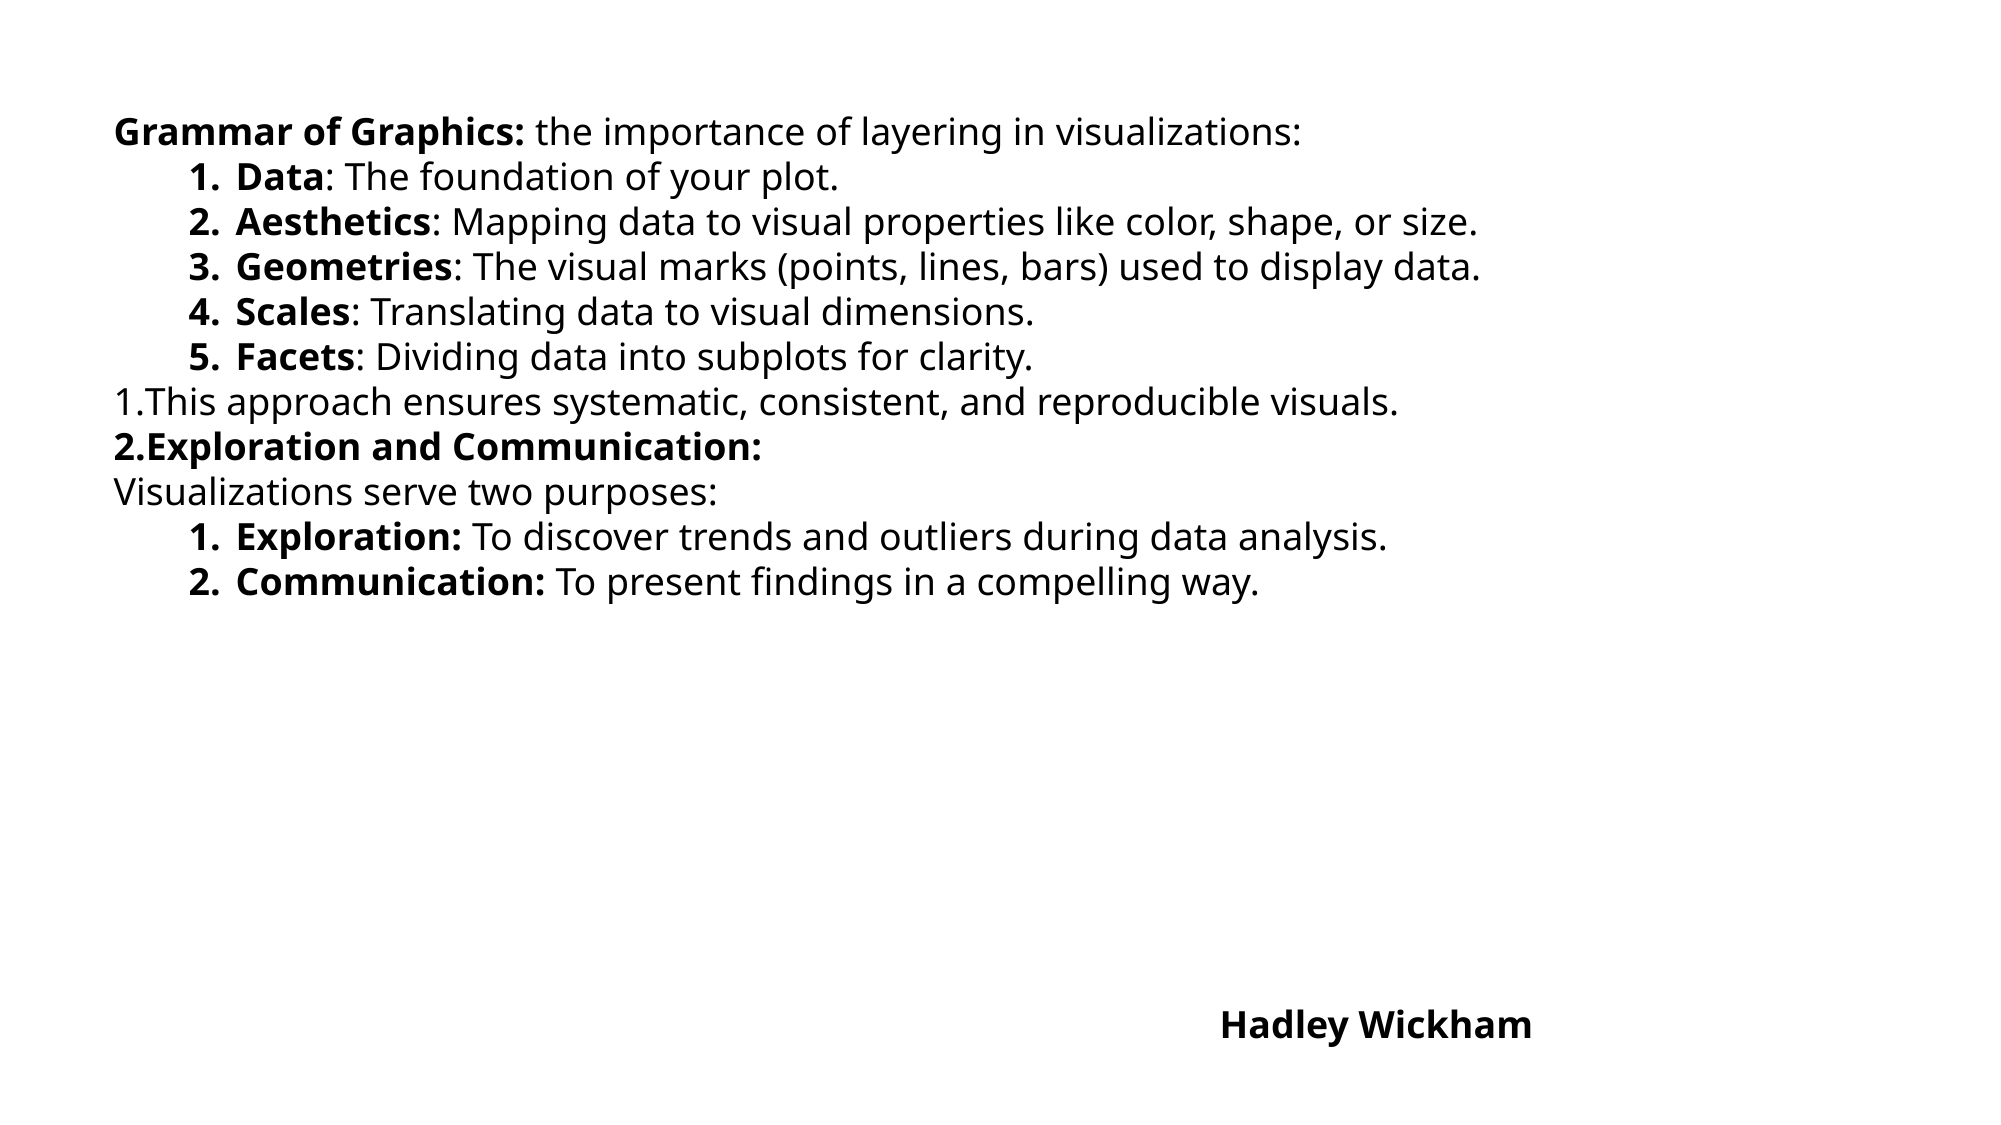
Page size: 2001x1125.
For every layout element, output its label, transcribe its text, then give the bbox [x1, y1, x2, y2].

text_box Grammar of Graphics: the importance of layering in visualizations: Data: The foundation of your plot. Aesthetics: Mapping data to visual properties like color, shape, or size. Geometries: The visual marks (points, lines, bars) used to display data. Scales: Translating data to visual dimensions. Facets: Dividing data into subplots for clarity. This approach ensures systematic, consistent, and reproducible visuals. Exploration and Communication: Visualizations serve two purposes: Exploration: To discover trends and outliers during data analysis. Communication: To present findings in a compelling way. [98, 100, 1500, 611]
text_box Hadley Wickham [1204, 994, 2000, 1054]
